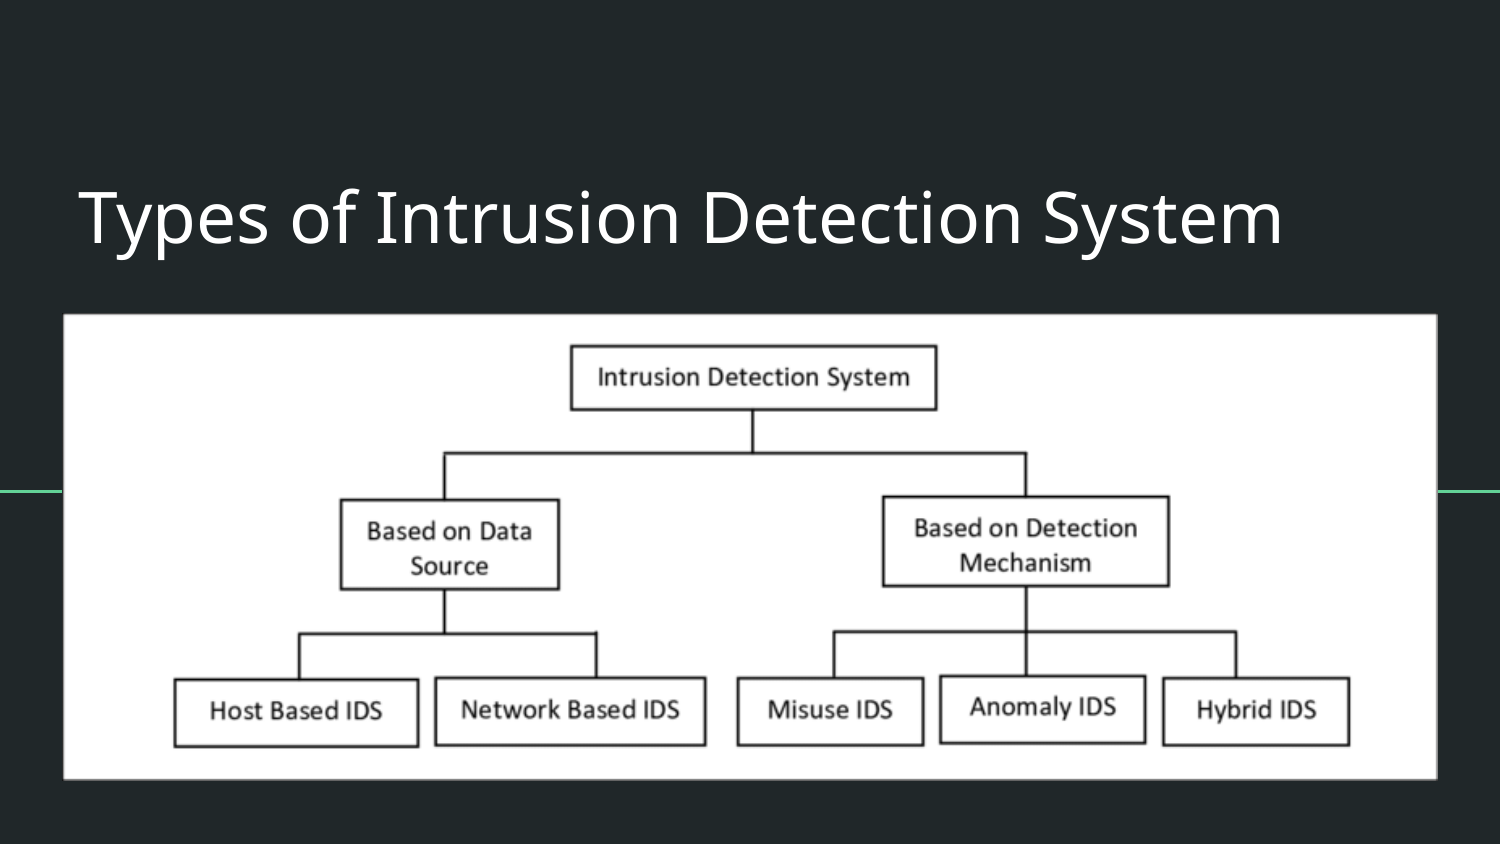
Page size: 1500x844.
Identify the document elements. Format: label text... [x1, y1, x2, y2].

picture [62, 312, 1438, 781]
title Types of Intrusion Detection System [63, 100, 1461, 273]
